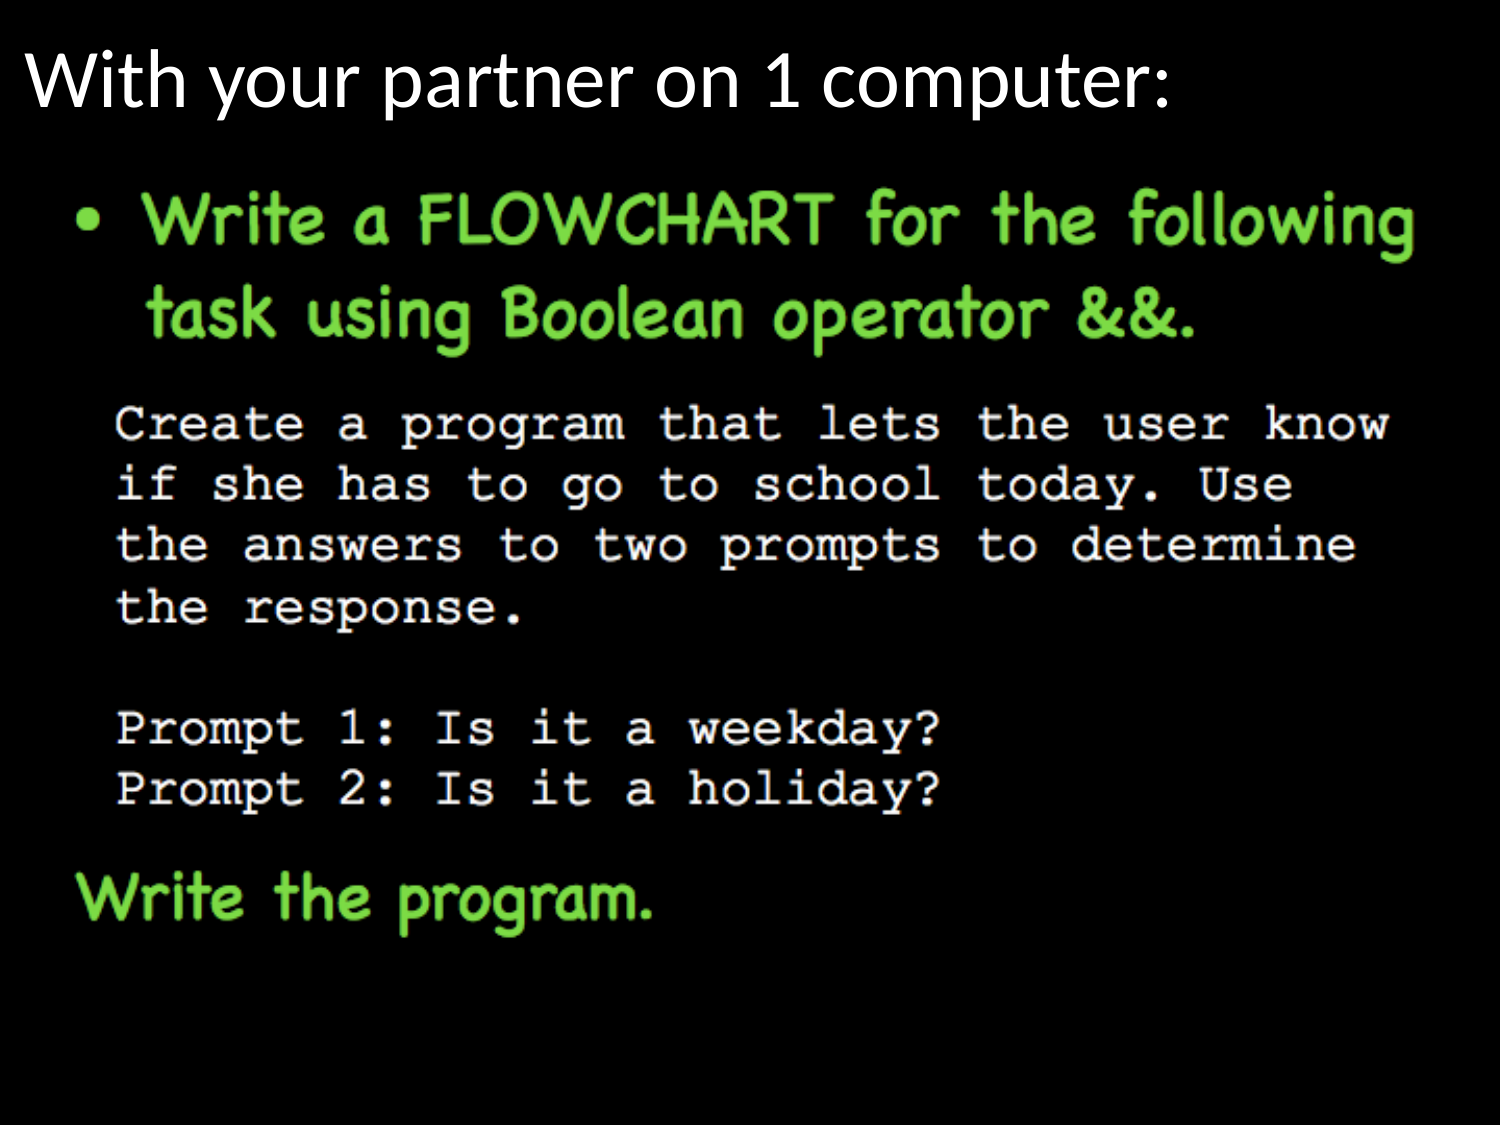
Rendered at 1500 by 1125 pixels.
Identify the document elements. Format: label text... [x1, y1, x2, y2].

picture [49, 162, 1449, 961]
title With your partner on 1 computer: [9, 16, 1448, 132]
